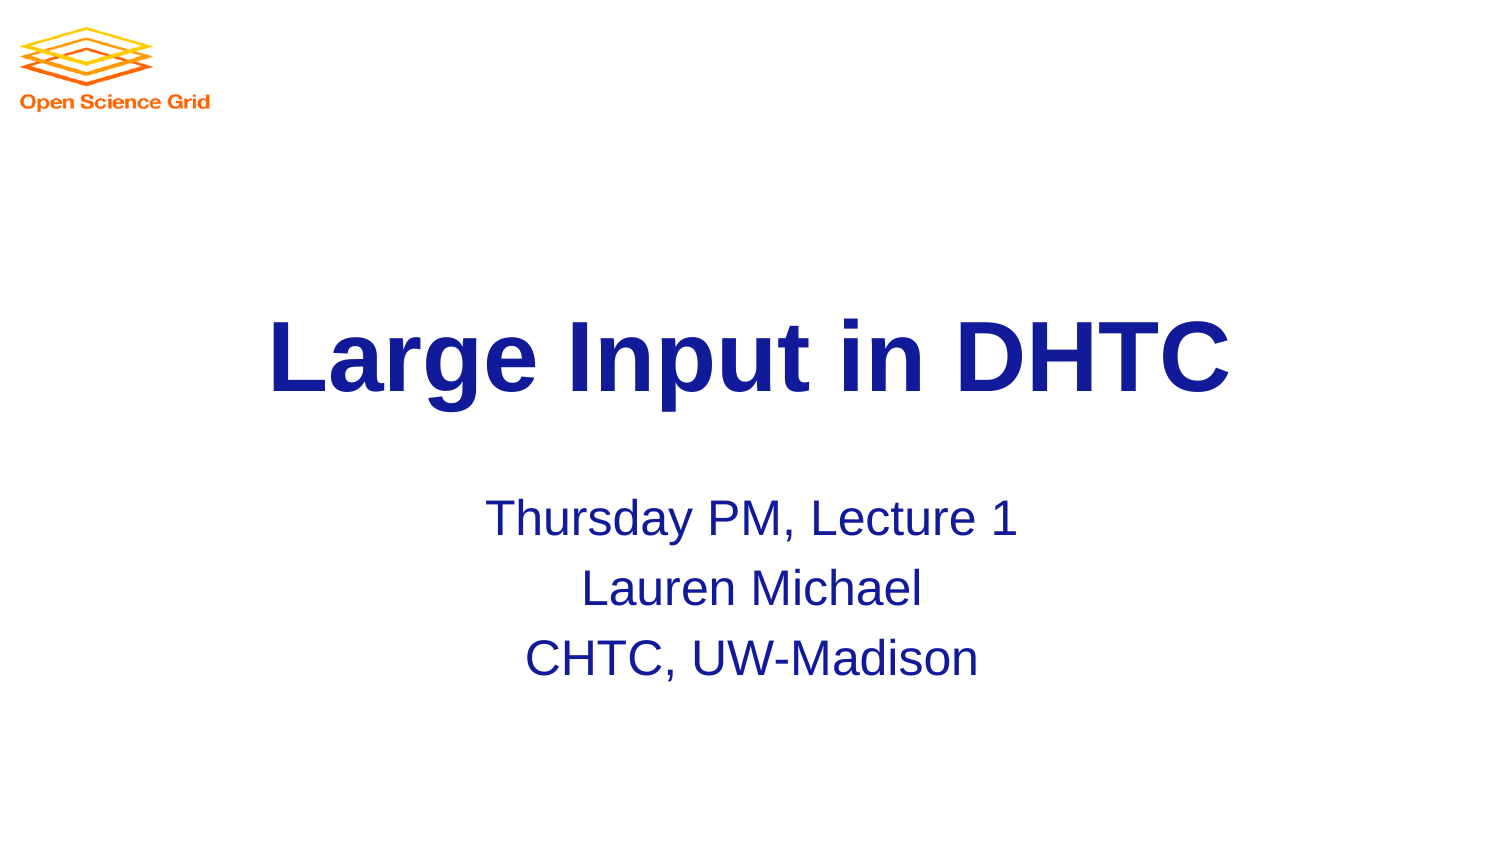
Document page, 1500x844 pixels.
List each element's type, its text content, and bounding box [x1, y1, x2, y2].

picture [0, 10, 229, 125]
title Large Input in DHTC [112, 281, 1388, 422]
subtitle Thursday PM, Lecture 1 Lauren Michael CHTC, UW-Madison [85, 478, 1419, 694]
